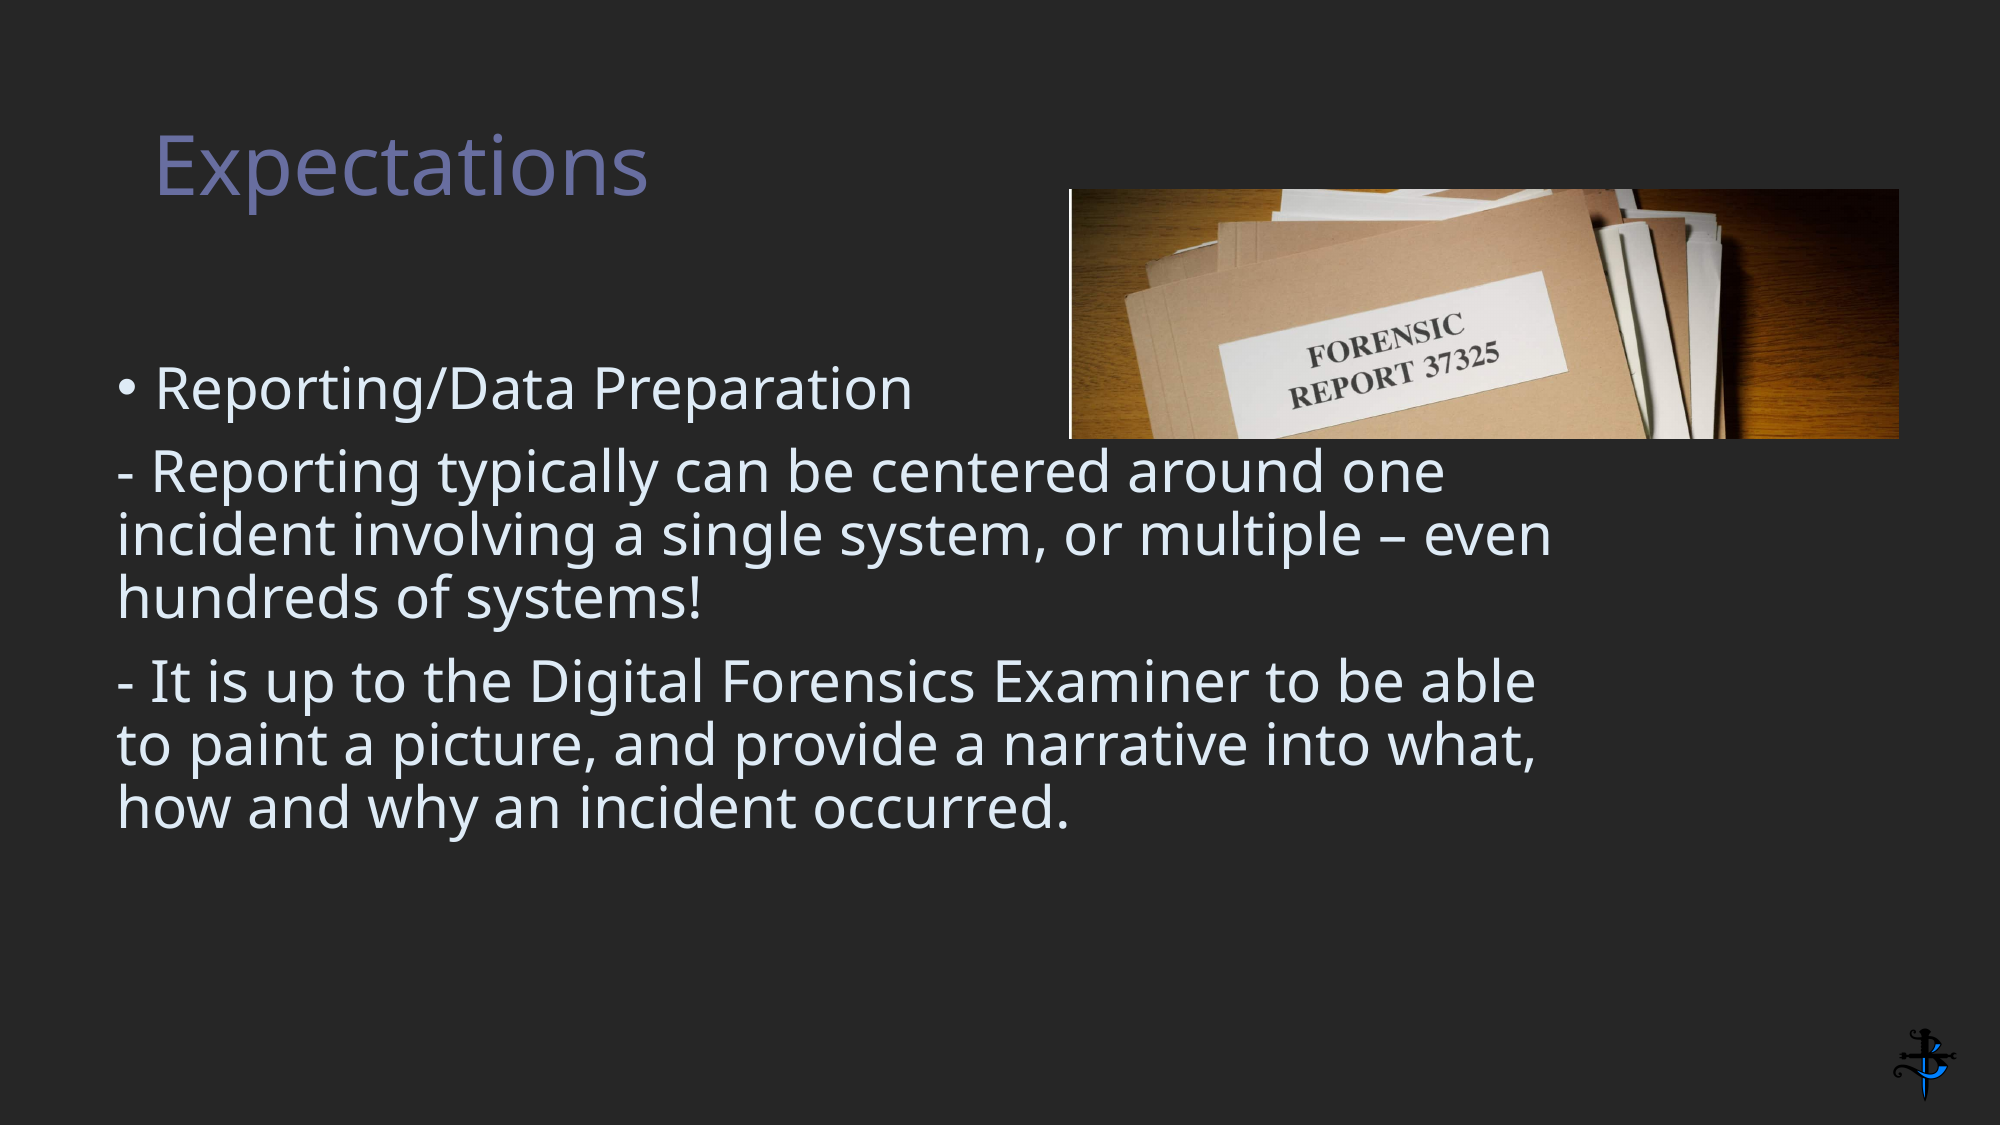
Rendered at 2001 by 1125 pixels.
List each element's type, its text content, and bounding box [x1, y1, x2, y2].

list Reporting/Data Preparation - Reporting typically can be centered around one incident involving a single system, or multiple – even hundreds of systems! - It is up to the Digital Forensics Examiner to be able to paint a picture, and provide a narrative into what, how and why an incident occurred. [101, 351, 1600, 1066]
picture [1068, 189, 1899, 439]
title Expectations [137, 59, 1863, 278]
picture [1862, 1002, 1988, 1125]
